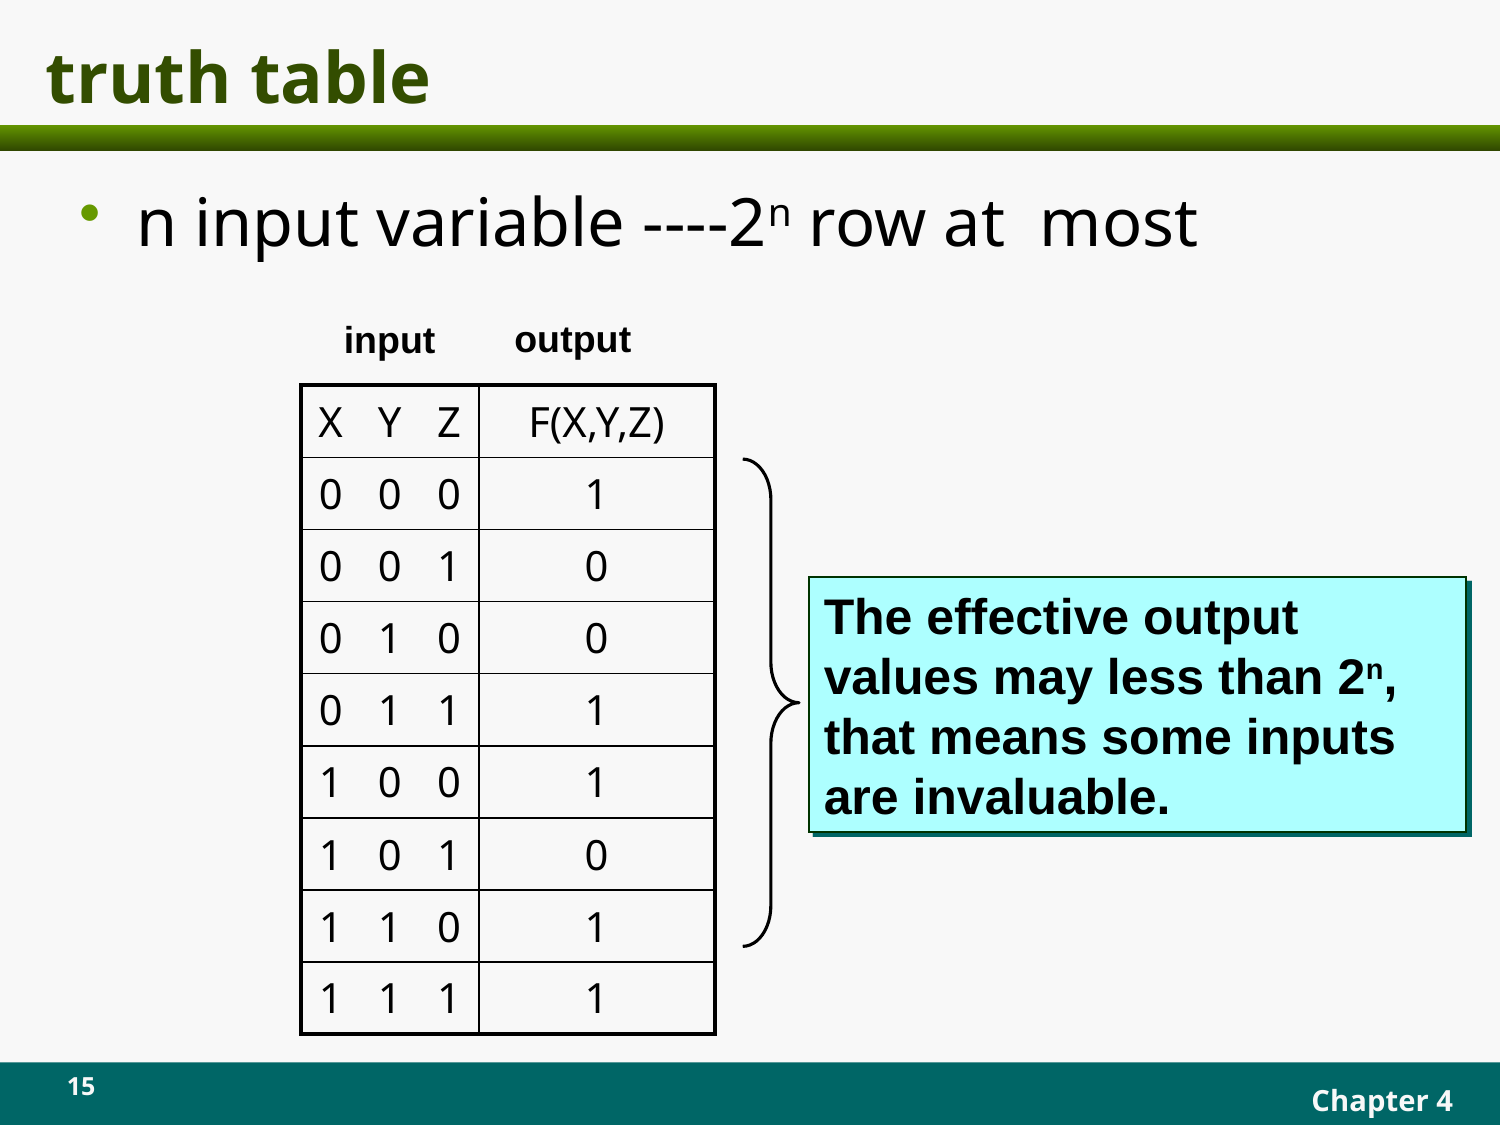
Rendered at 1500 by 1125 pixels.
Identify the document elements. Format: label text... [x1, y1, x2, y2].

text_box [742, 458, 1467, 947]
table_cell 0 [360, 458, 420, 529]
table_cell 0 [360, 819, 420, 889]
table_cell 1 [360, 963, 420, 1032]
table_cell 0 [420, 458, 478, 529]
table_cell 0 [360, 530, 420, 601]
table_header X [303, 387, 360, 457]
table_cell 1 [360, 891, 420, 961]
text_box output [496, 307, 650, 368]
table_cell 0 [420, 602, 478, 673]
table_cell 0 [303, 674, 360, 745]
table_cell 1 [420, 963, 478, 1032]
table_header Z [420, 387, 478, 457]
list n input variable ----2n row at most [64, 172, 1436, 321]
table_cell 1 [480, 963, 713, 1032]
table_cell 1 [303, 819, 360, 889]
table_cell 1 [480, 674, 713, 745]
table_cell 0 [480, 530, 713, 601]
table_cell 1 [420, 674, 478, 745]
table_cell 1 [480, 891, 713, 961]
title truth table [30, 24, 1463, 125]
text_box input [301, 308, 479, 369]
table_cell 0 [303, 458, 360, 529]
table_cell 1 [480, 747, 713, 817]
table_cell 1 [480, 458, 713, 529]
slide_number 15 [37, 1062, 125, 1113]
table_cell 1 [303, 891, 360, 961]
table_cell 1 [303, 963, 360, 1032]
table_cell 0 [303, 602, 360, 673]
table_cell 1 [360, 602, 420, 673]
table_cell 0 [303, 530, 360, 601]
table_cell 0 [480, 819, 713, 889]
table_cell 1 [303, 747, 360, 817]
table_cell 1 [420, 819, 478, 889]
table_cell 0 [420, 891, 478, 961]
table_cell 1 [420, 530, 478, 601]
table_cell 0 [420, 747, 478, 817]
table_cell 0 [480, 602, 713, 673]
table_header Y [360, 387, 420, 457]
table_header F(X,Y,Z) [480, 387, 713, 457]
table_cell 0 [360, 747, 420, 817]
footer Chapter 4 [868, 1074, 1469, 1125]
table_cell 1 [360, 674, 420, 745]
